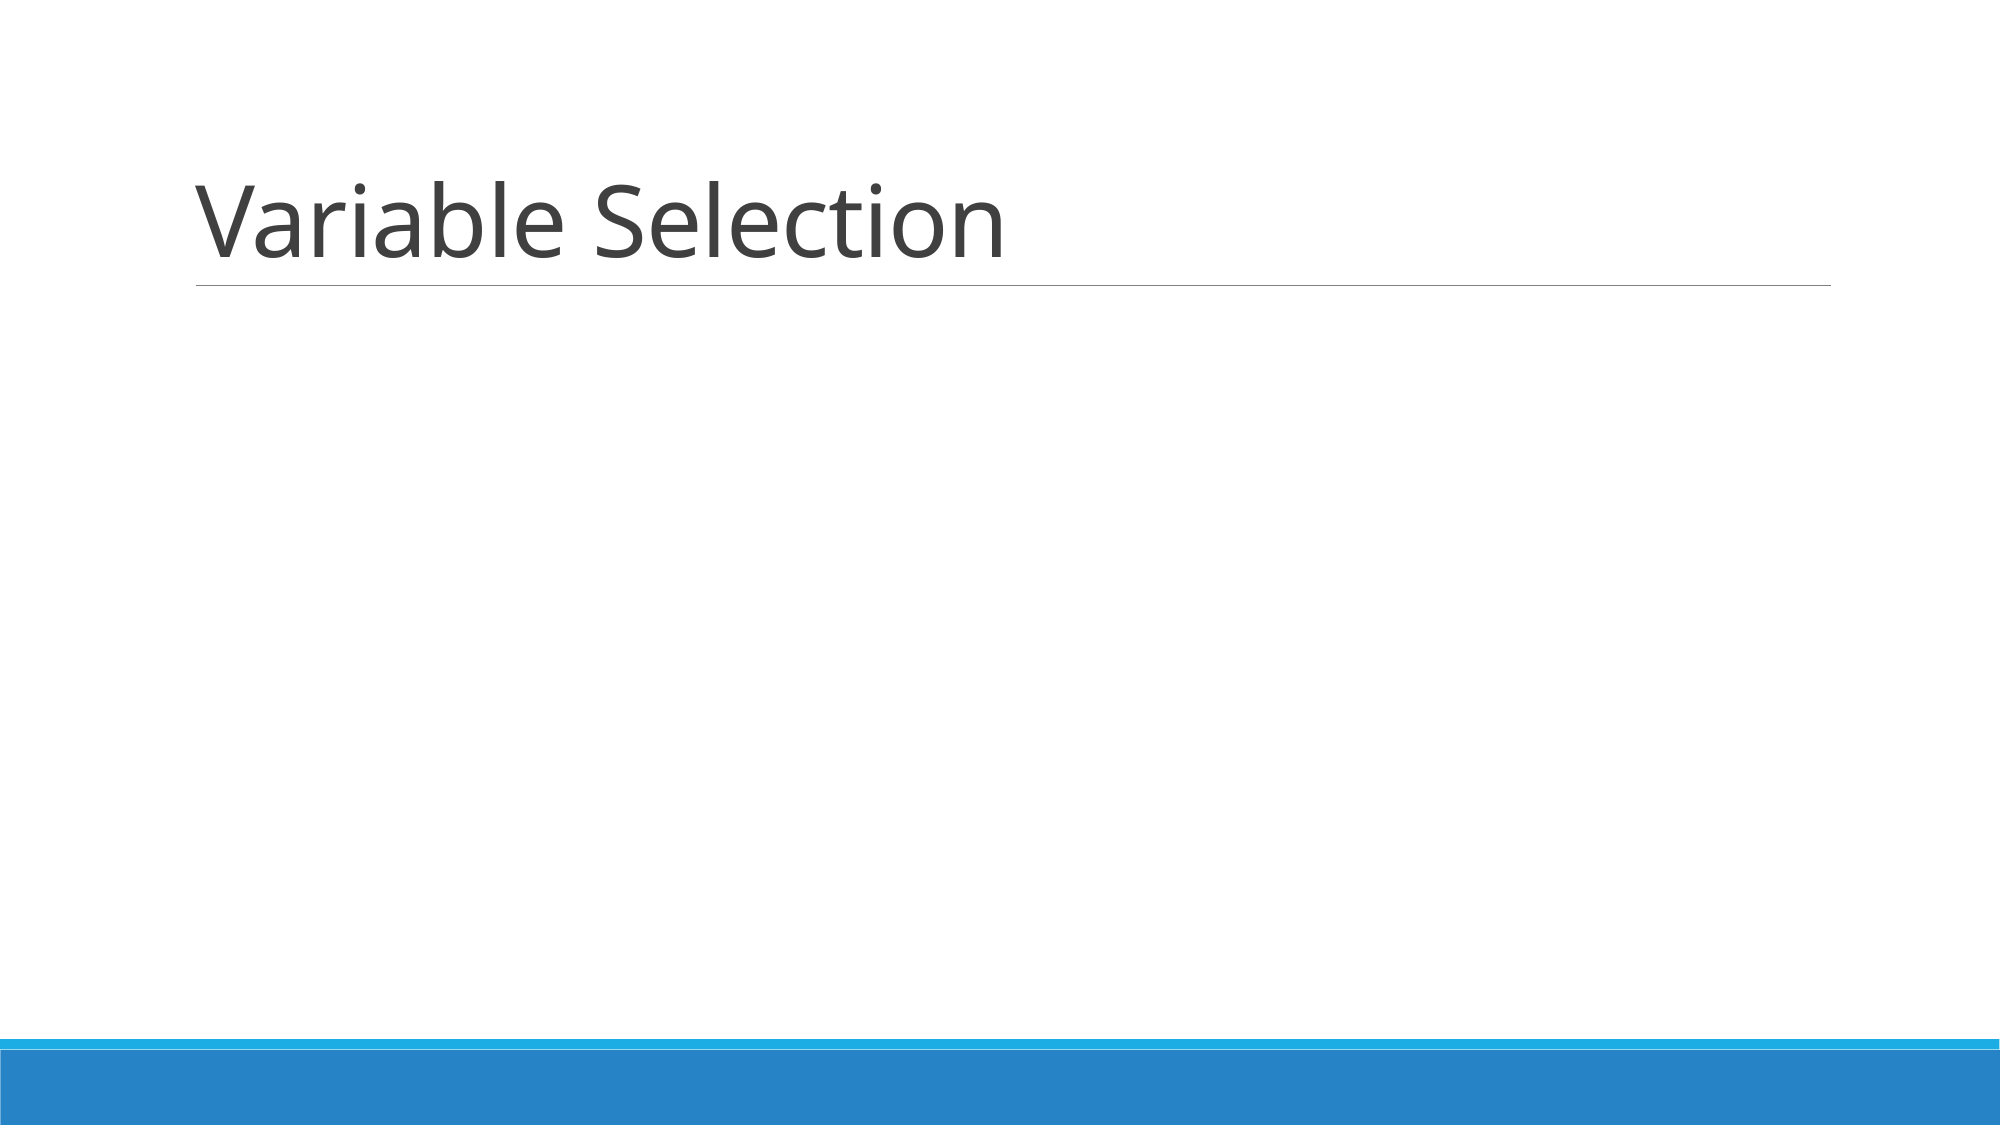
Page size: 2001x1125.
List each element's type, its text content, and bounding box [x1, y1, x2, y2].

title Variable Selection [180, 47, 1830, 285]
